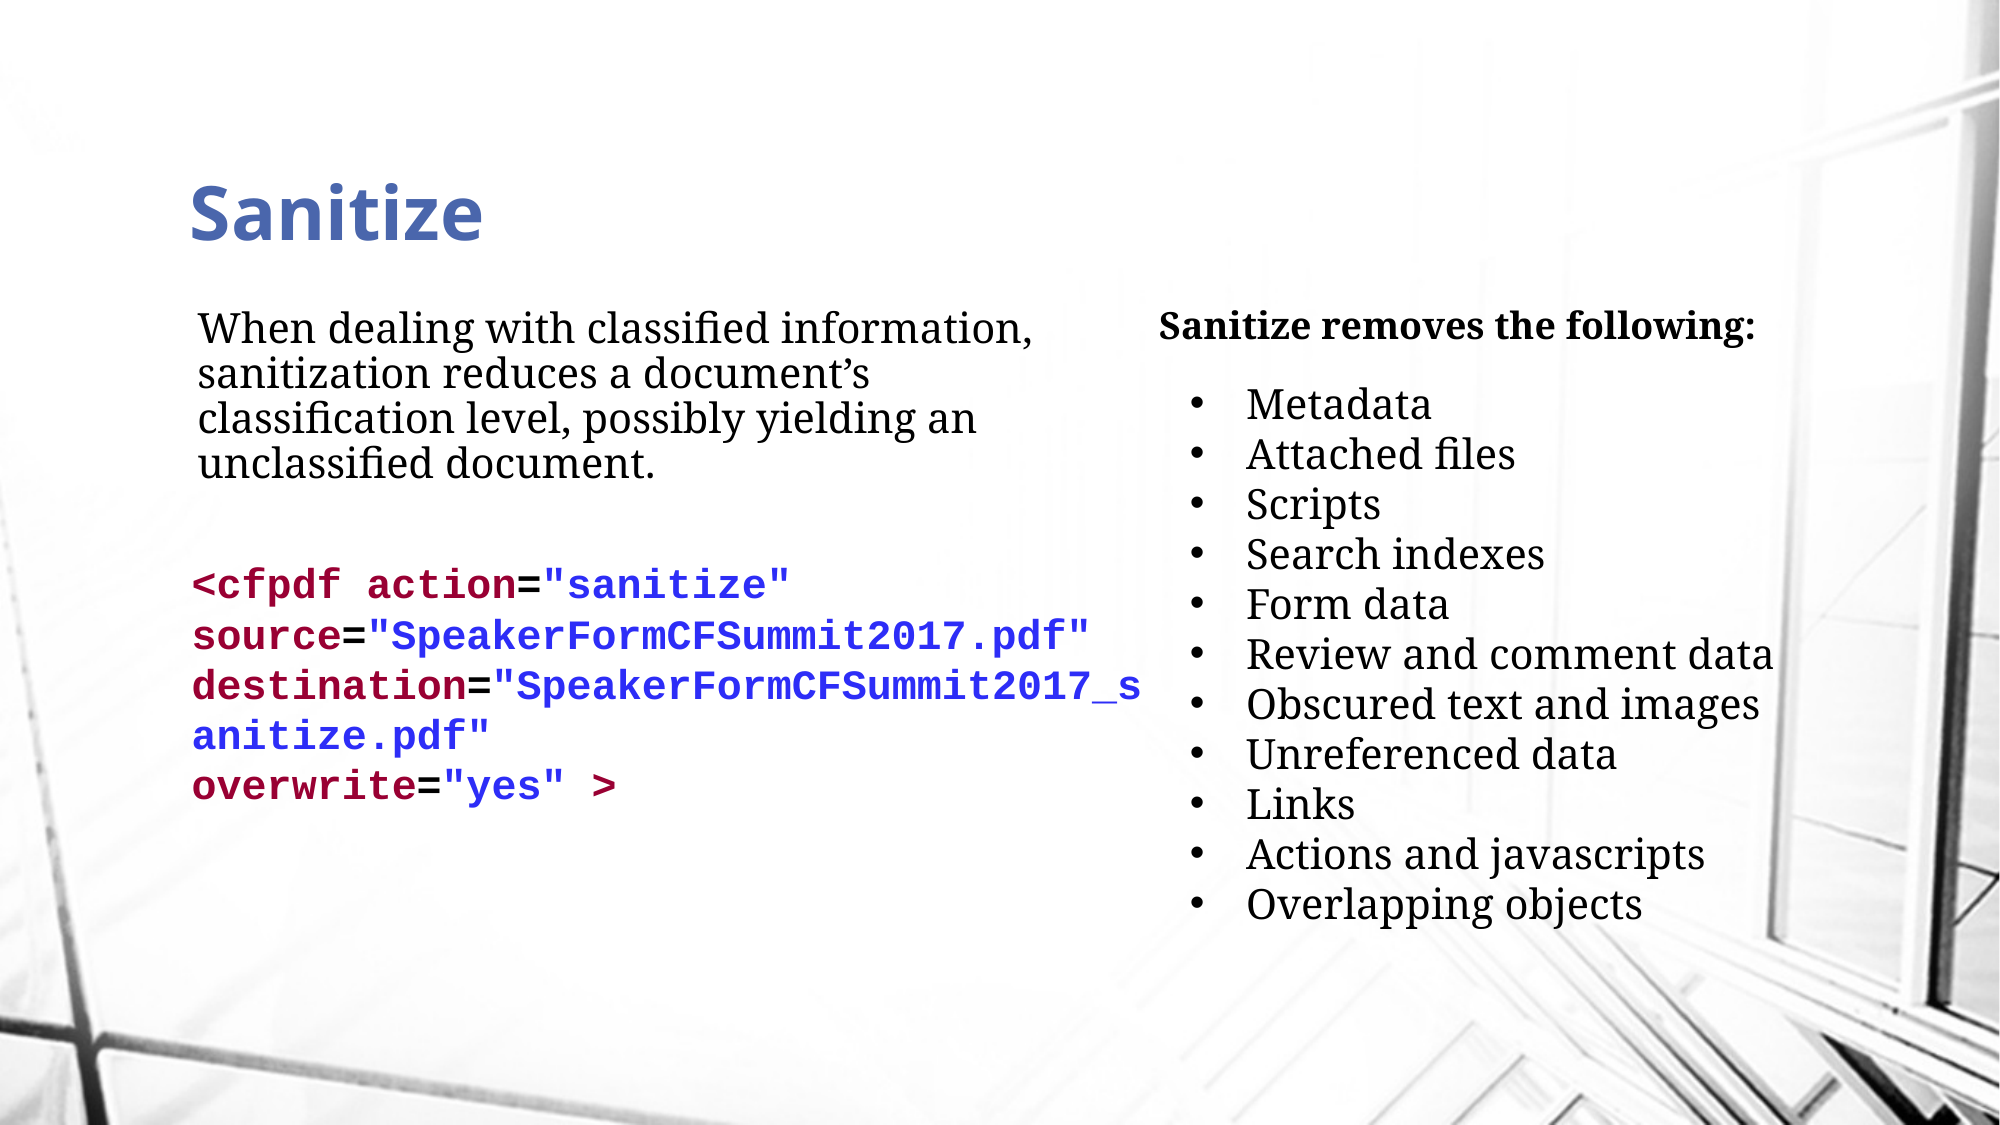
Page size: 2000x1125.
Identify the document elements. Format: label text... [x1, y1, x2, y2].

text_box <cfpdf action="sanitize" source="SpeakerFormCFSummit2017.pdf" destination="SpeakerFormCFSummit2017_sanitize.pdf" overwrite="yes" > [176, 549, 1177, 815]
picture [0, 0, 2000, 1125]
title Sanitize [174, 87, 1600, 263]
list When dealing with classified information, sanitization reduces a document’s classification level, possibly yielding an unclassified document. [174, 299, 1088, 513]
text_box Sanitize removes the following: [1144, 294, 1800, 354]
text_box Metadata Attached files Scripts Search indexes Form data Review and comment data Obscured text and images Unreferenced data Links Actions and javascripts Overlapping objects [1175, 370, 1850, 1075]
